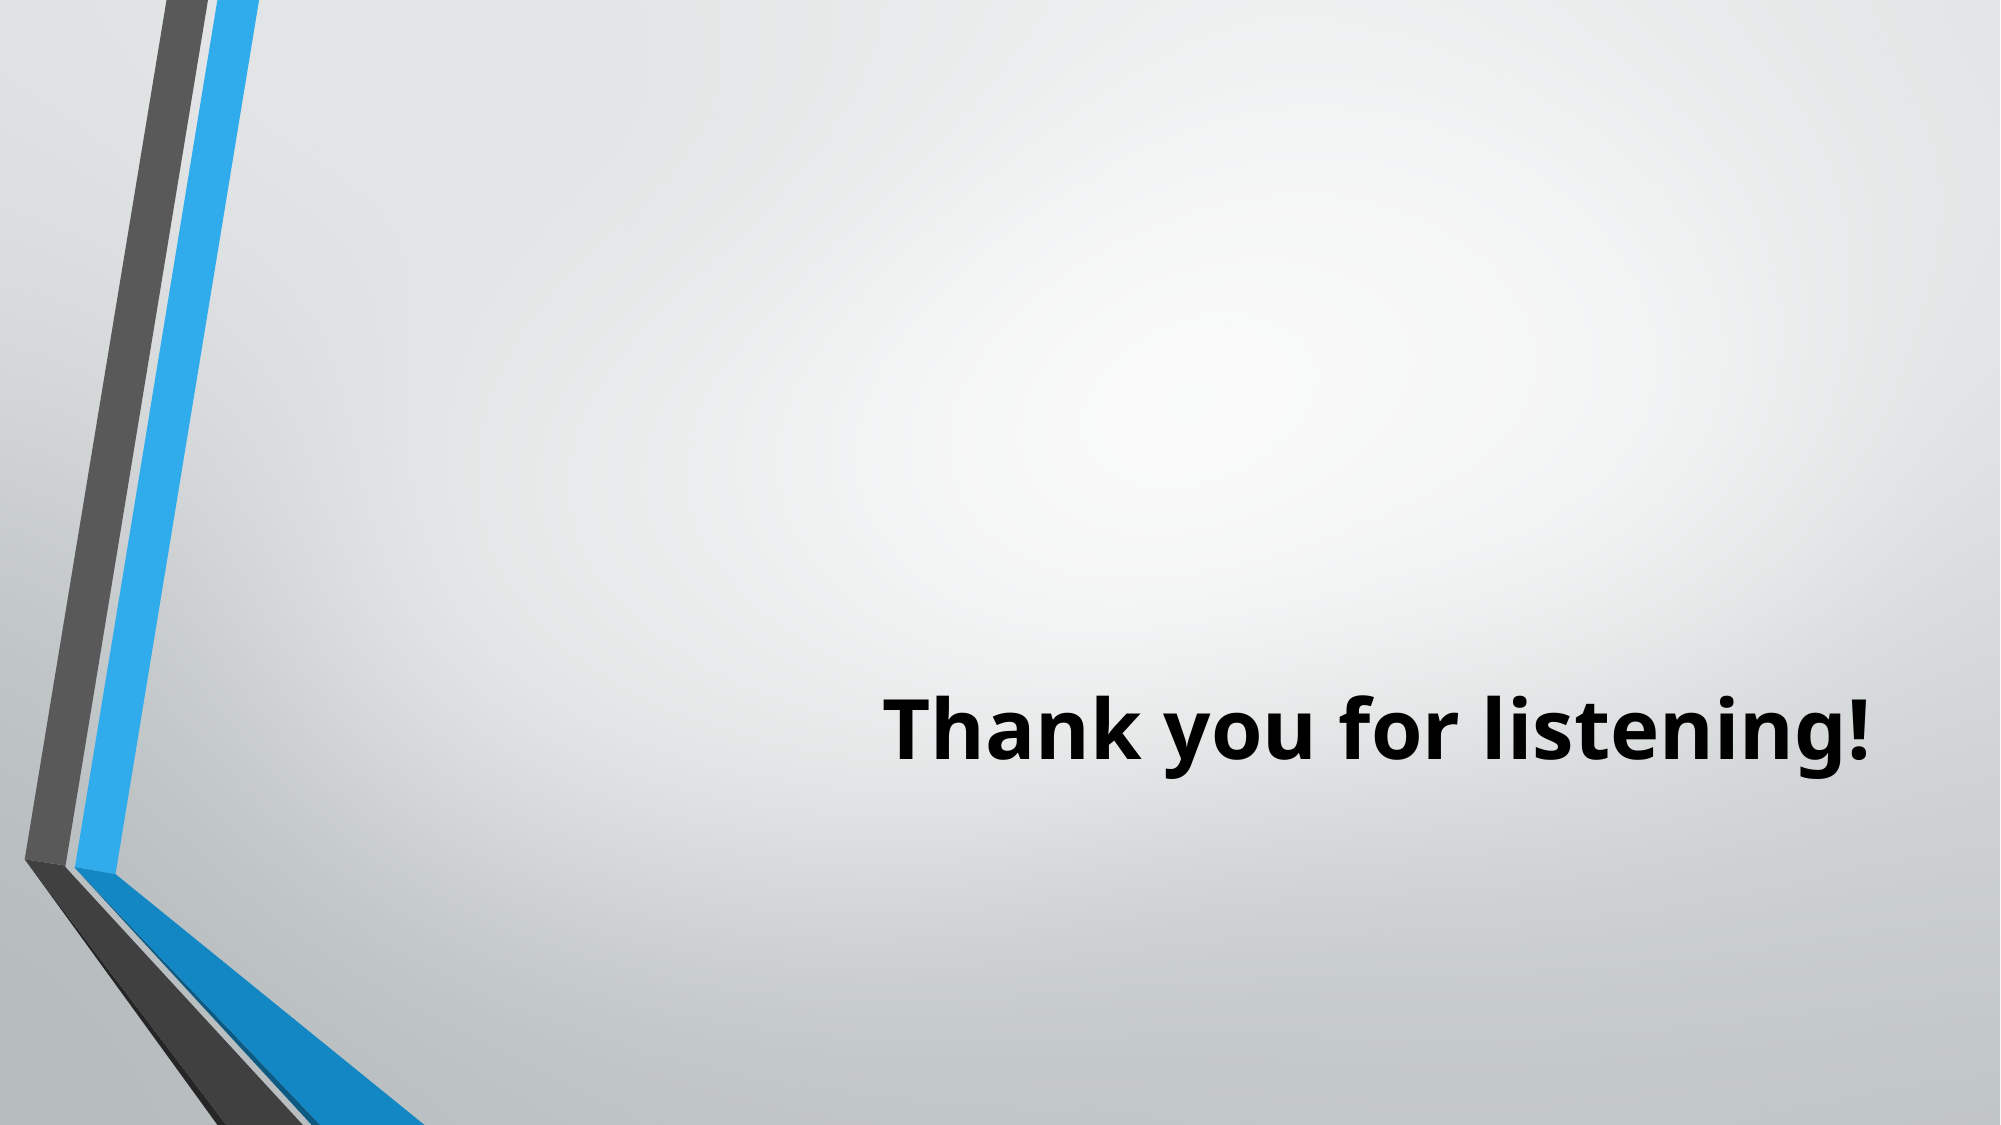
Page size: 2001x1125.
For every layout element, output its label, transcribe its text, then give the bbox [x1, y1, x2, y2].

title Thank you for listening! [421, 437, 1887, 784]
